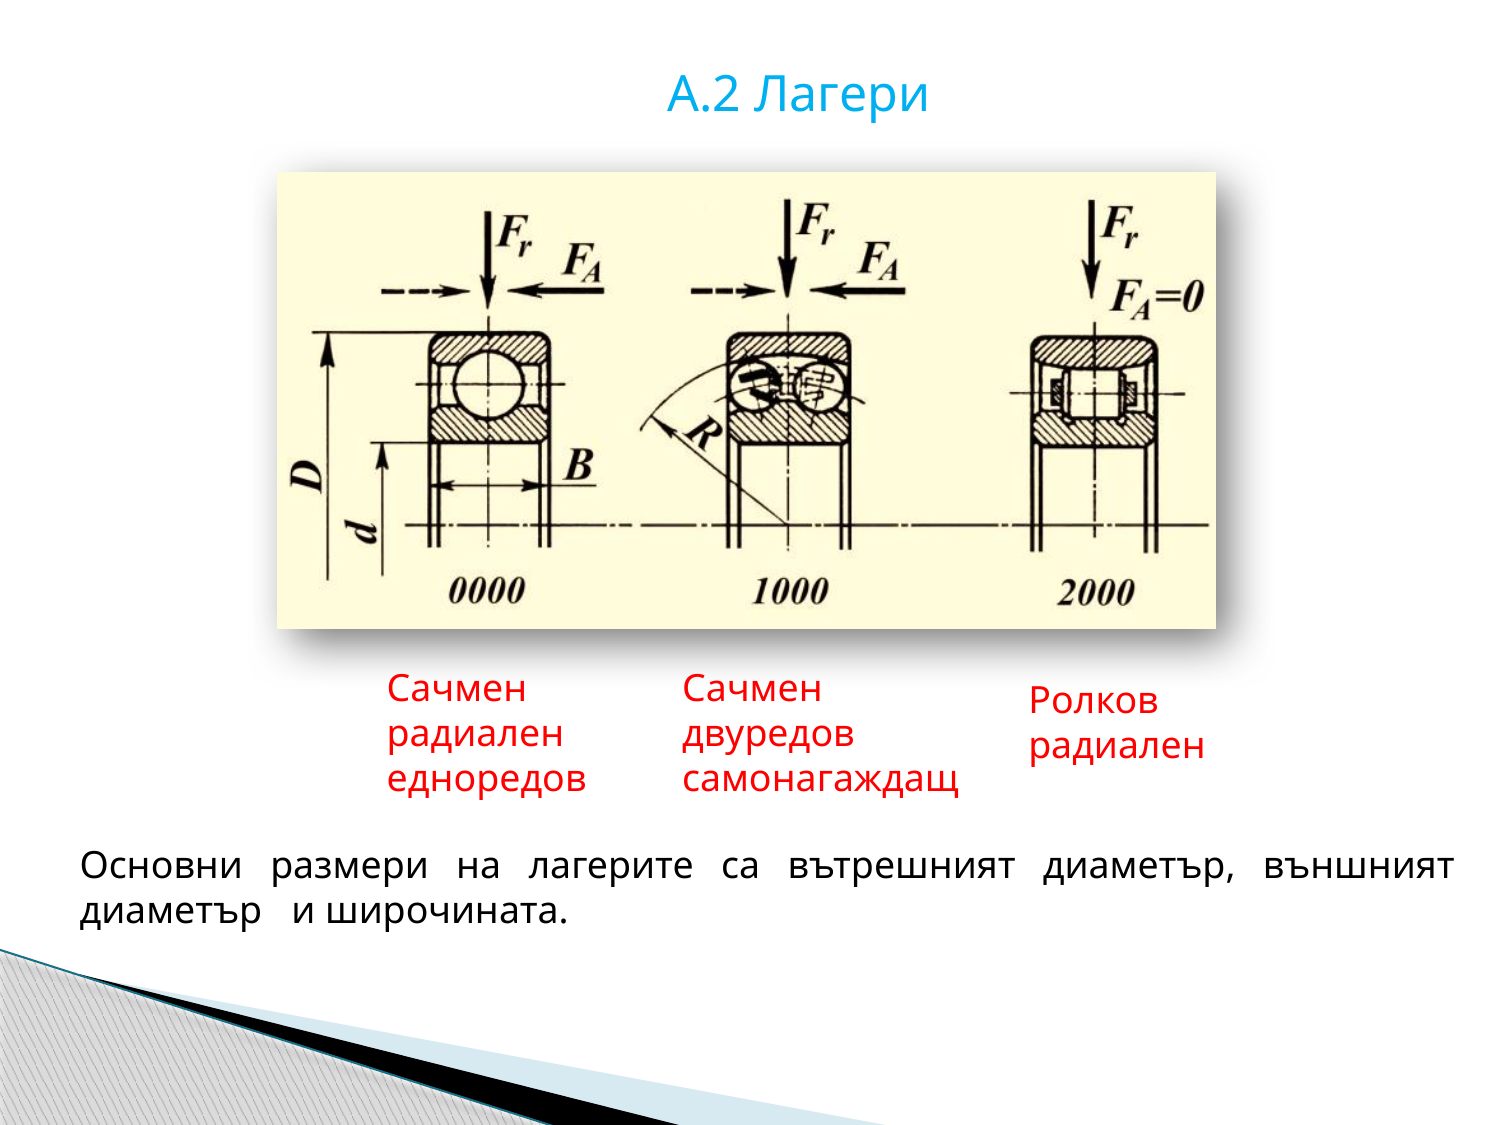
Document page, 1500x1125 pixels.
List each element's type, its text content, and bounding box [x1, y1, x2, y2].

text_box Ролков радиален [1013, 668, 1231, 774]
text_box Сачмен двуредов самонагаждащ [667, 656, 980, 807]
picture [277, 172, 1216, 630]
text_box Сачмен радиален едноредов [371, 656, 667, 807]
text_box Основни размери на лагерите са вътрешният диаметър, външният диаметър и широчината. [64, 834, 1471, 939]
list А.2 Лагери [117, 53, 1463, 149]
